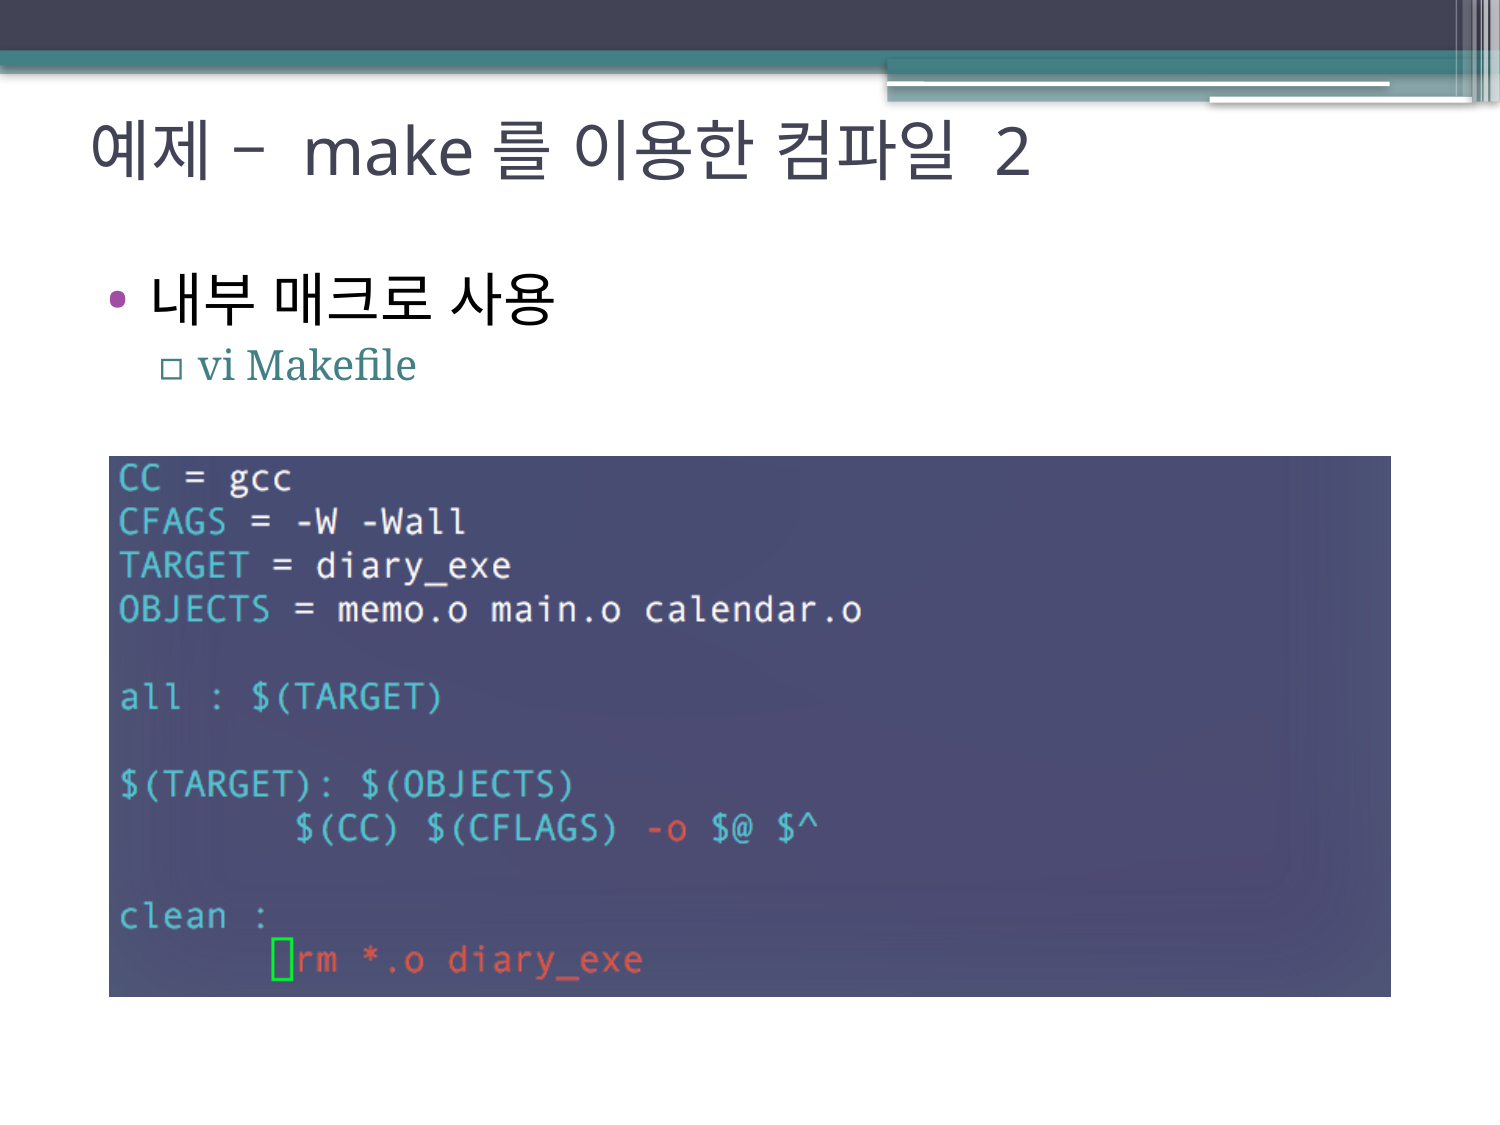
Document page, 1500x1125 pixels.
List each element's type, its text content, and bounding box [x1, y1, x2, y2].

picture [109, 455, 1391, 998]
list 내부 매크로 사용 vi Makefile [75, 255, 1425, 1059]
title 예제 – make를 이용한 컴파일 2 [75, 61, 1425, 236]
